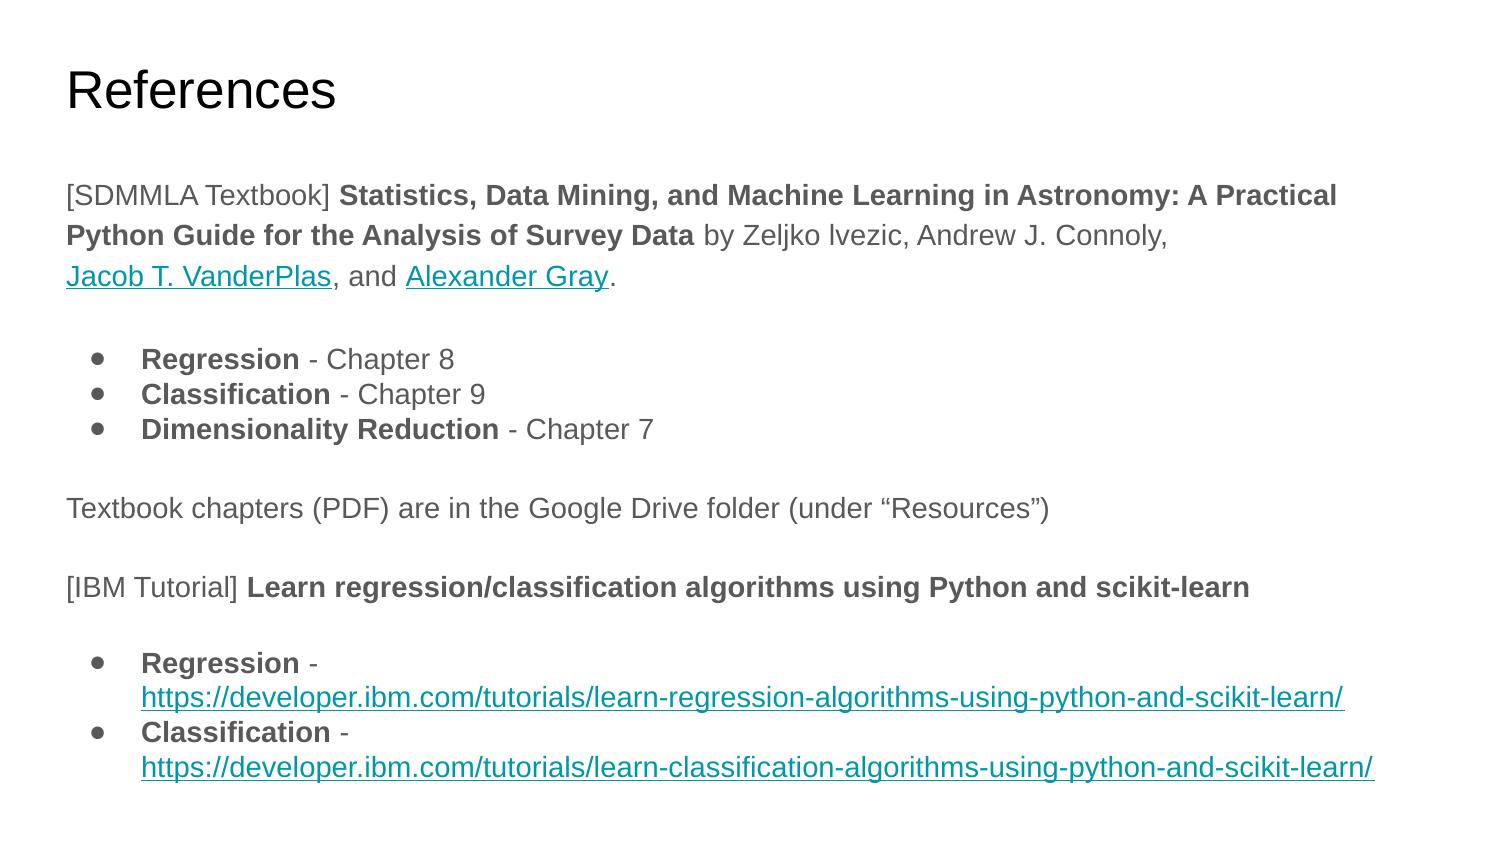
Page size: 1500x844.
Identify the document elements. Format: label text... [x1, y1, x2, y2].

title References [51, 40, 1449, 135]
list [SDMMLA Textbook] Statistics, Data Mining, and Machine Learning in Astronomy: A Practical Python Guide for the Analysis of Survey Data by Zeljko lvezic, Andrew J. Connoly, Jacob T. VanderPlas, and Alexander Gray. Regression - Chapter 8 Classification - Chapter 9 Dimensionality Reduction - Chapter 7 Textbook chapters (PDF) are in the Google Drive folder (under “Resources”) [IBM Tutorial] Learn regression/classification algorithms using Python and scikit-learn Regression - https://developer.ibm.com/tutorials/learn-regression-algorithms-using-python-and-scikit-learn/ Classification - https://developer.ibm.com/tutorials/learn-classification-algorithms-using-python-and-scikit-learn/ [51, 156, 1449, 717]
